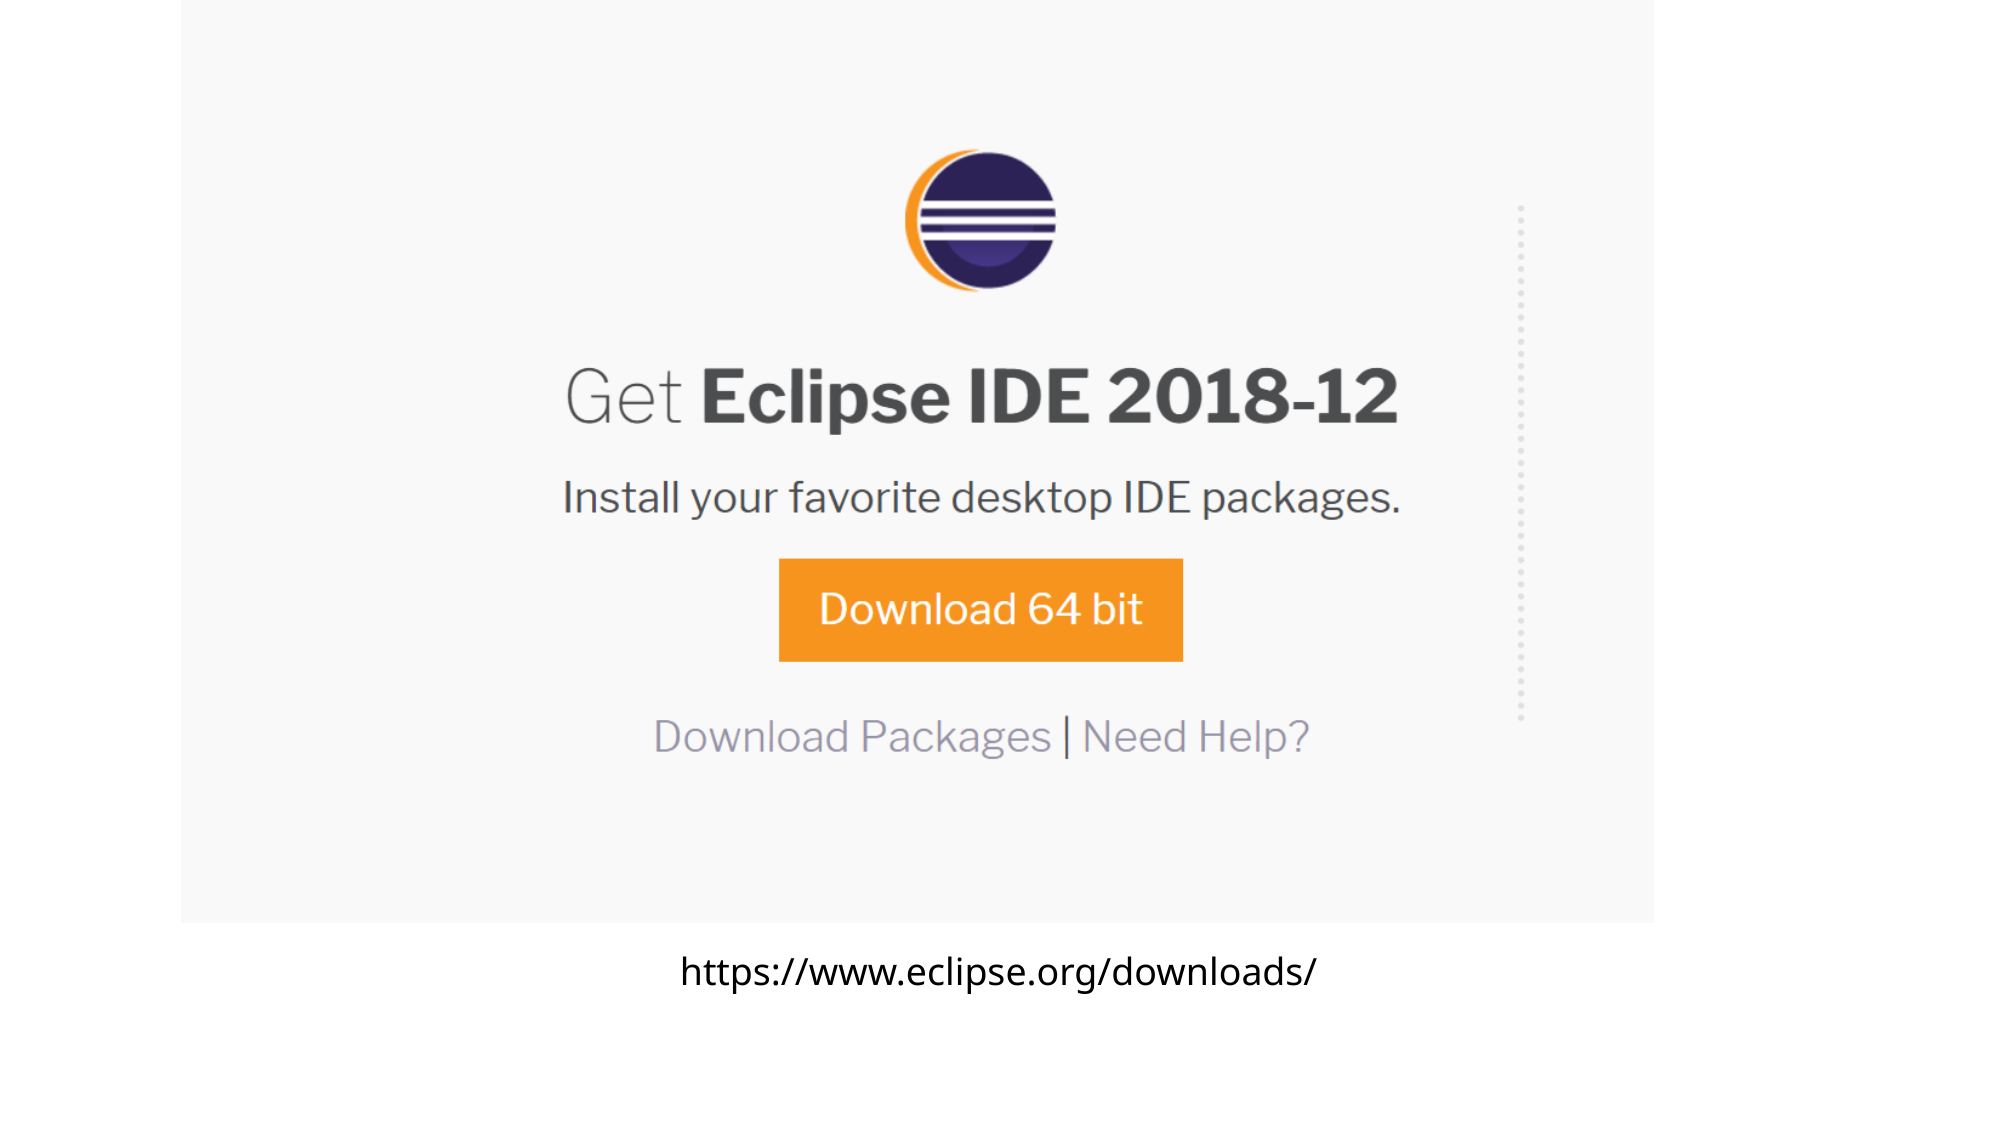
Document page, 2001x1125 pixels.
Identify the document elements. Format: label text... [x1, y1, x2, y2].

picture [181, 0, 1654, 923]
text_box https://www.eclipse.org/downloads/ [664, 940, 1333, 1001]
